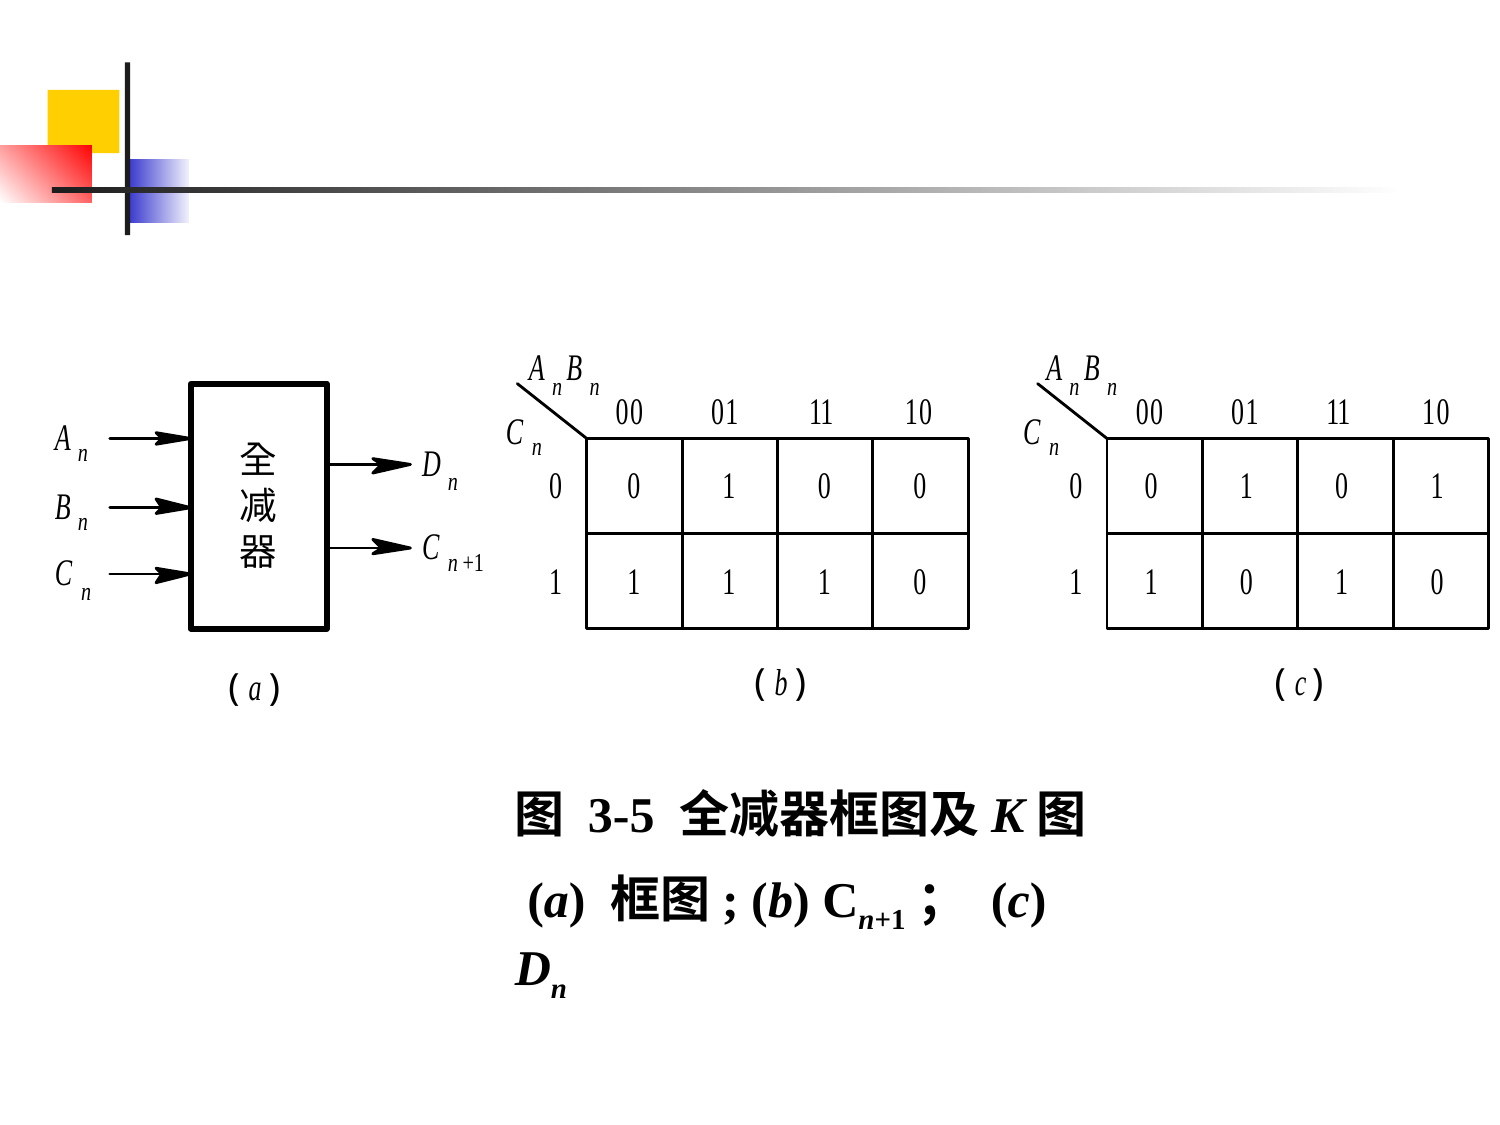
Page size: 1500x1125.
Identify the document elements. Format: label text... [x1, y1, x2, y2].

text_box 图 3-5 全减器框图及K图 (a) 框图; (b) Cn+1； (c) Dn [499, 774, 1103, 1012]
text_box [0, 337, 1500, 725]
